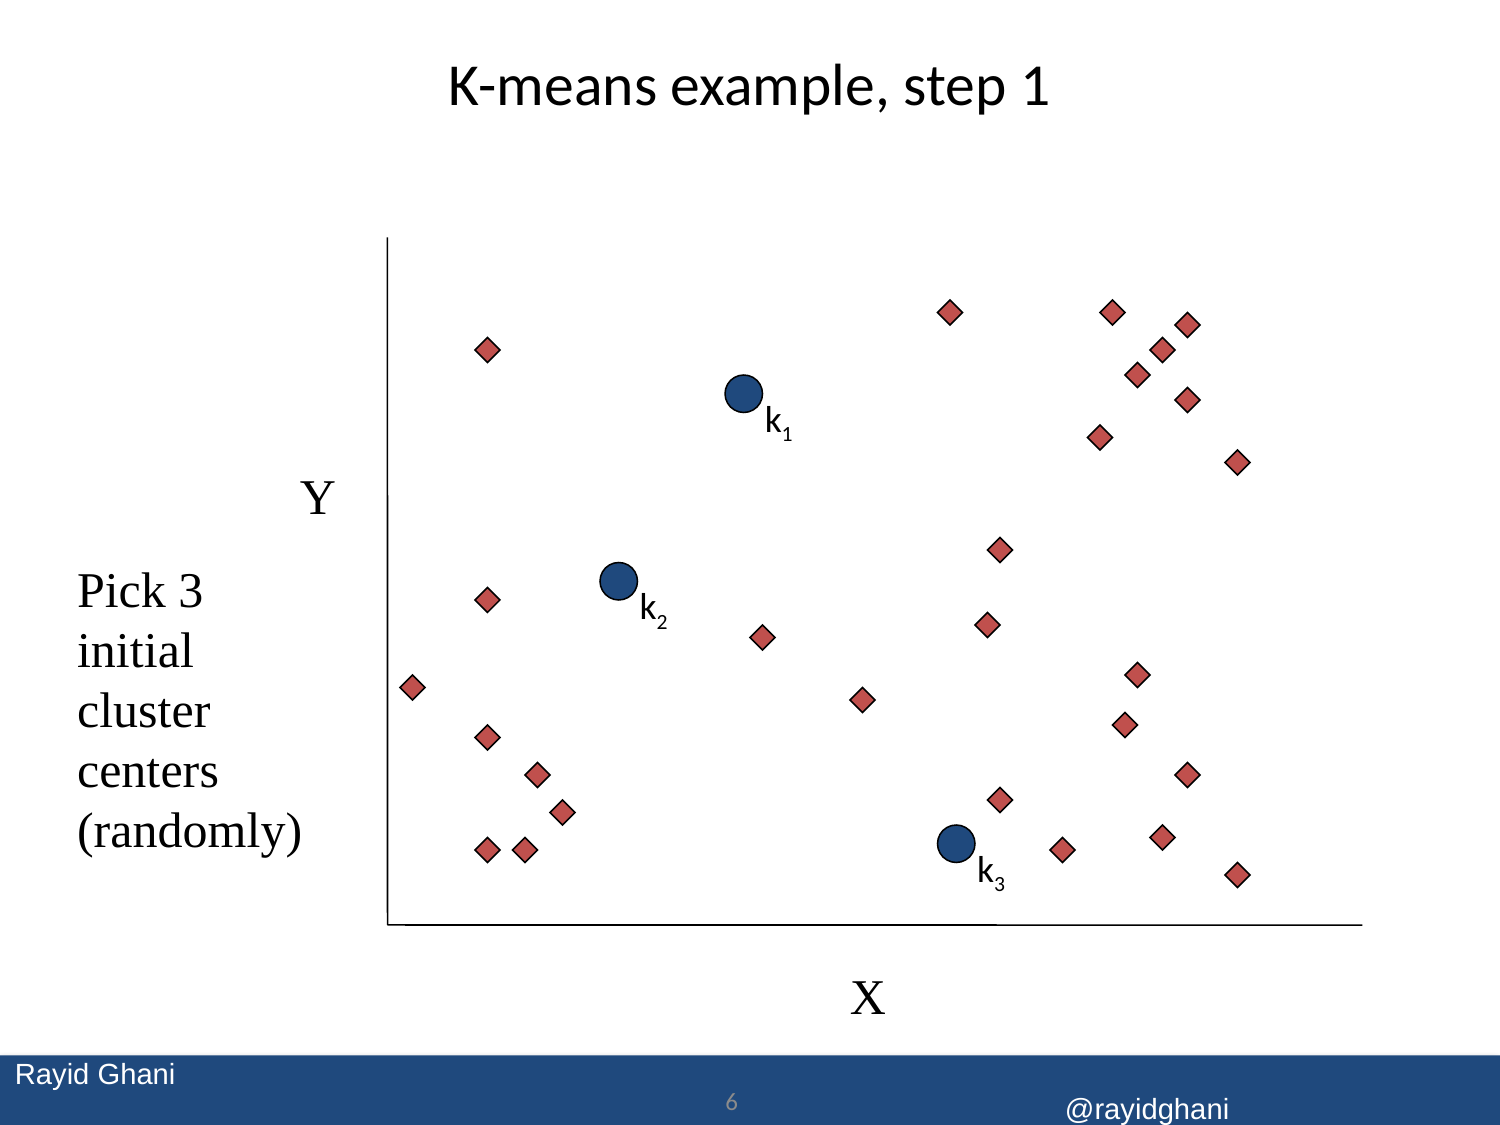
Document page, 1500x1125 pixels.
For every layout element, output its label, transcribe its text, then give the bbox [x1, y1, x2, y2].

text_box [284, 237, 1363, 1032]
slide_number 6 [600, 1074, 754, 1125]
title K-means example, step 1 [112, 37, 1388, 125]
text_box Pick 3 initial cluster centers (randomly) [62, 549, 279, 925]
